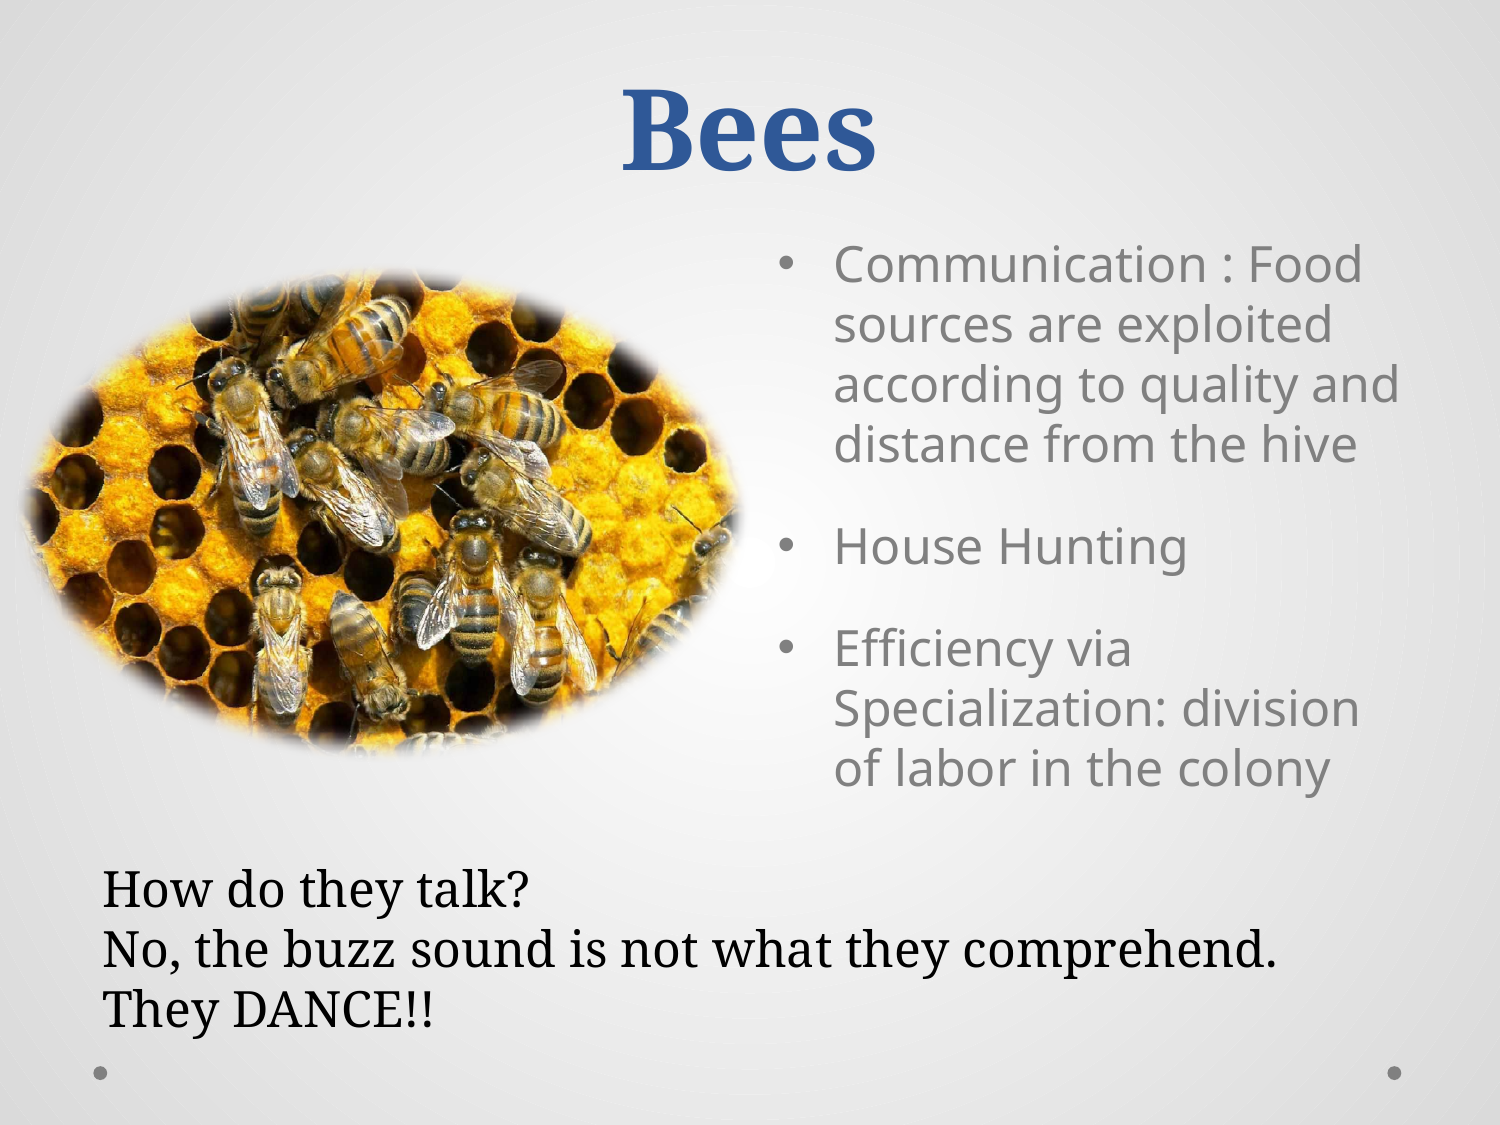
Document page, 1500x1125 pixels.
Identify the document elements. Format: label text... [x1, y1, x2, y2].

picture [12, 262, 751, 763]
title Bees [75, 50, 1425, 200]
list Communication : Food sources are exploited according to quality and distance from the hive House Hunting Efficiency via Specialization: division of labor in the colony [762, 224, 1425, 875]
text_box How do they talk? No, the buzz sound is not what they comprehend. They DANCE!! [87, 849, 1313, 1045]
